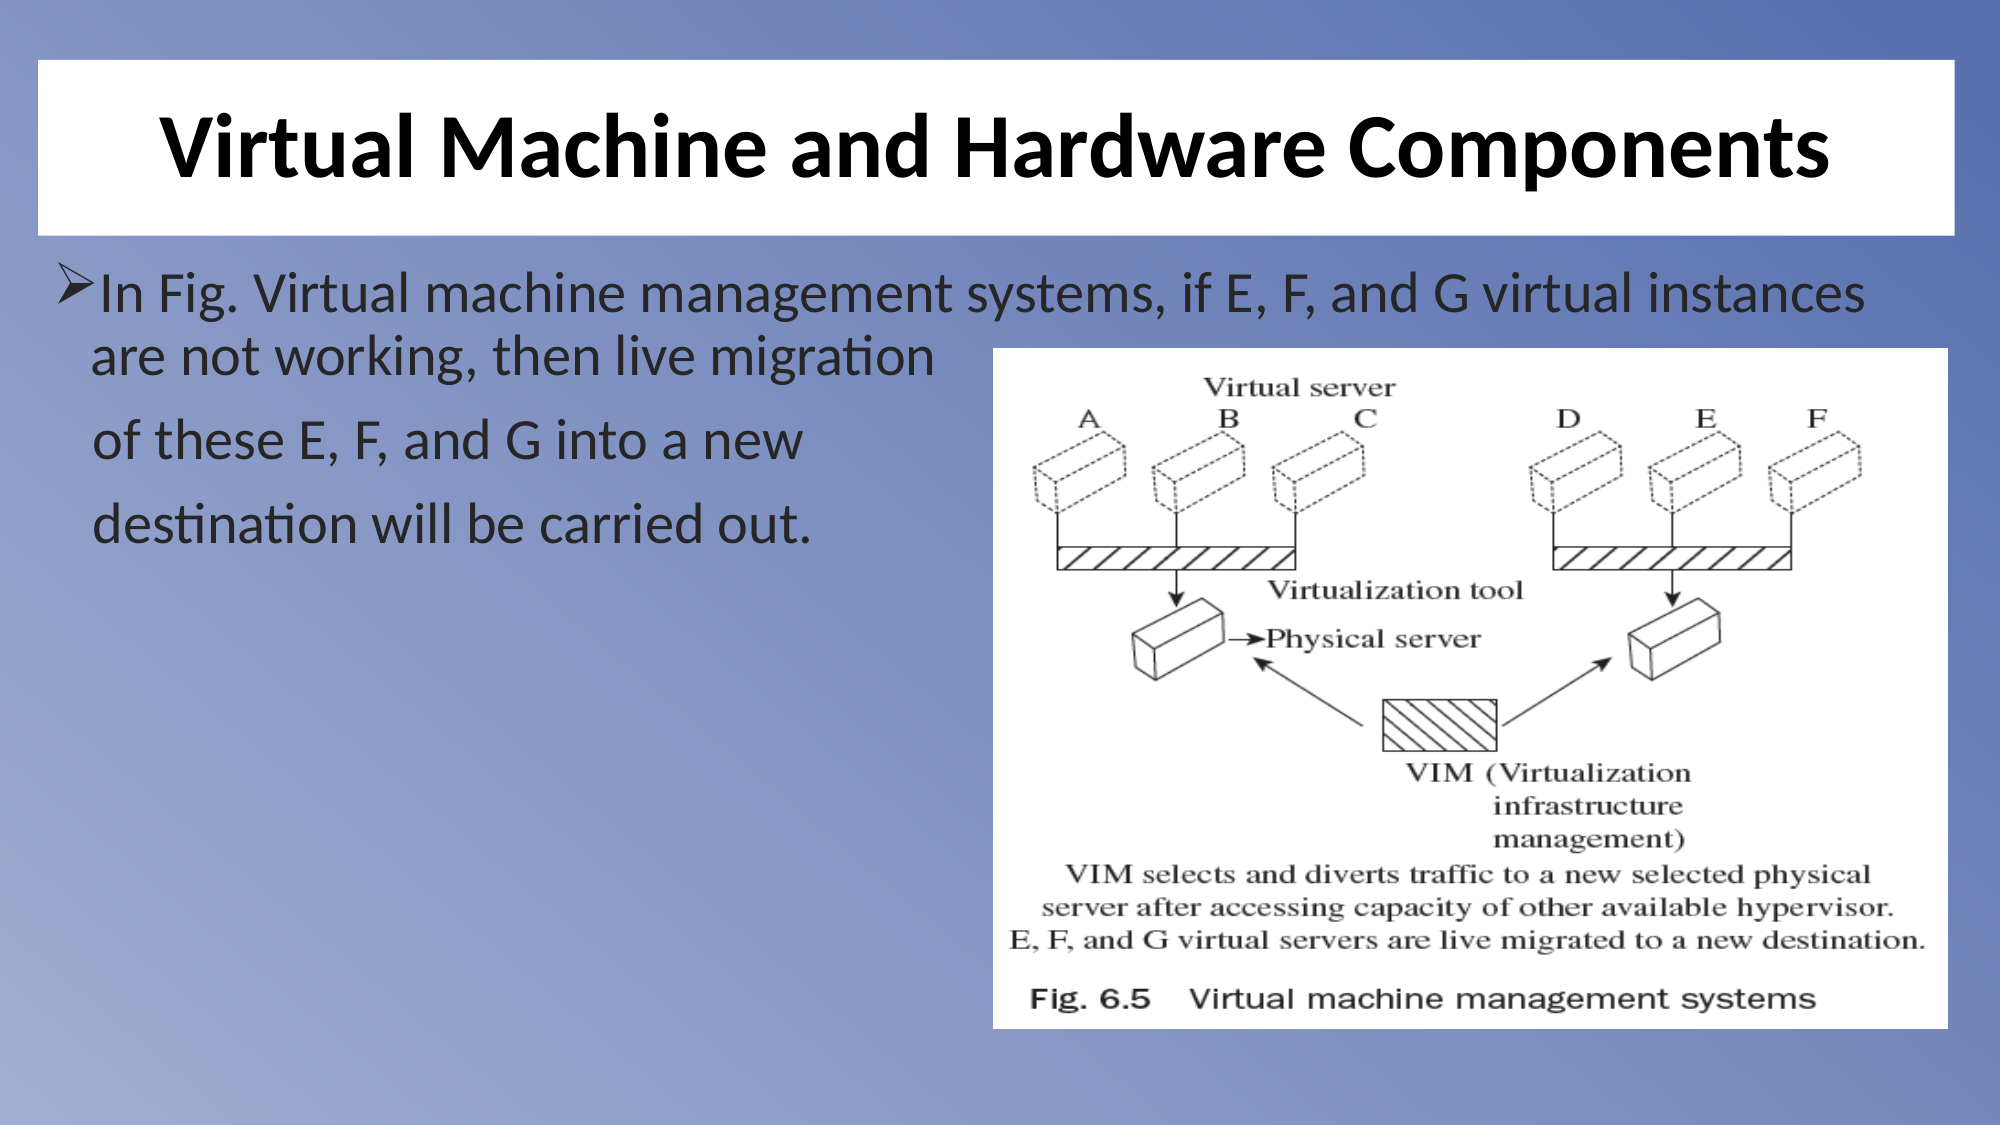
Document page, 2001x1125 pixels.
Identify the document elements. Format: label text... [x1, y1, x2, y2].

title Virtual Machine and Hardware Components [38, 59, 1955, 236]
picture [993, 348, 1948, 1029]
list In Fig. Virtual machine management systems, if E, F, and G virtual instances are not working, then live migration of these E, F, and G into a new destination will be carried out. [38, 254, 1955, 1014]
